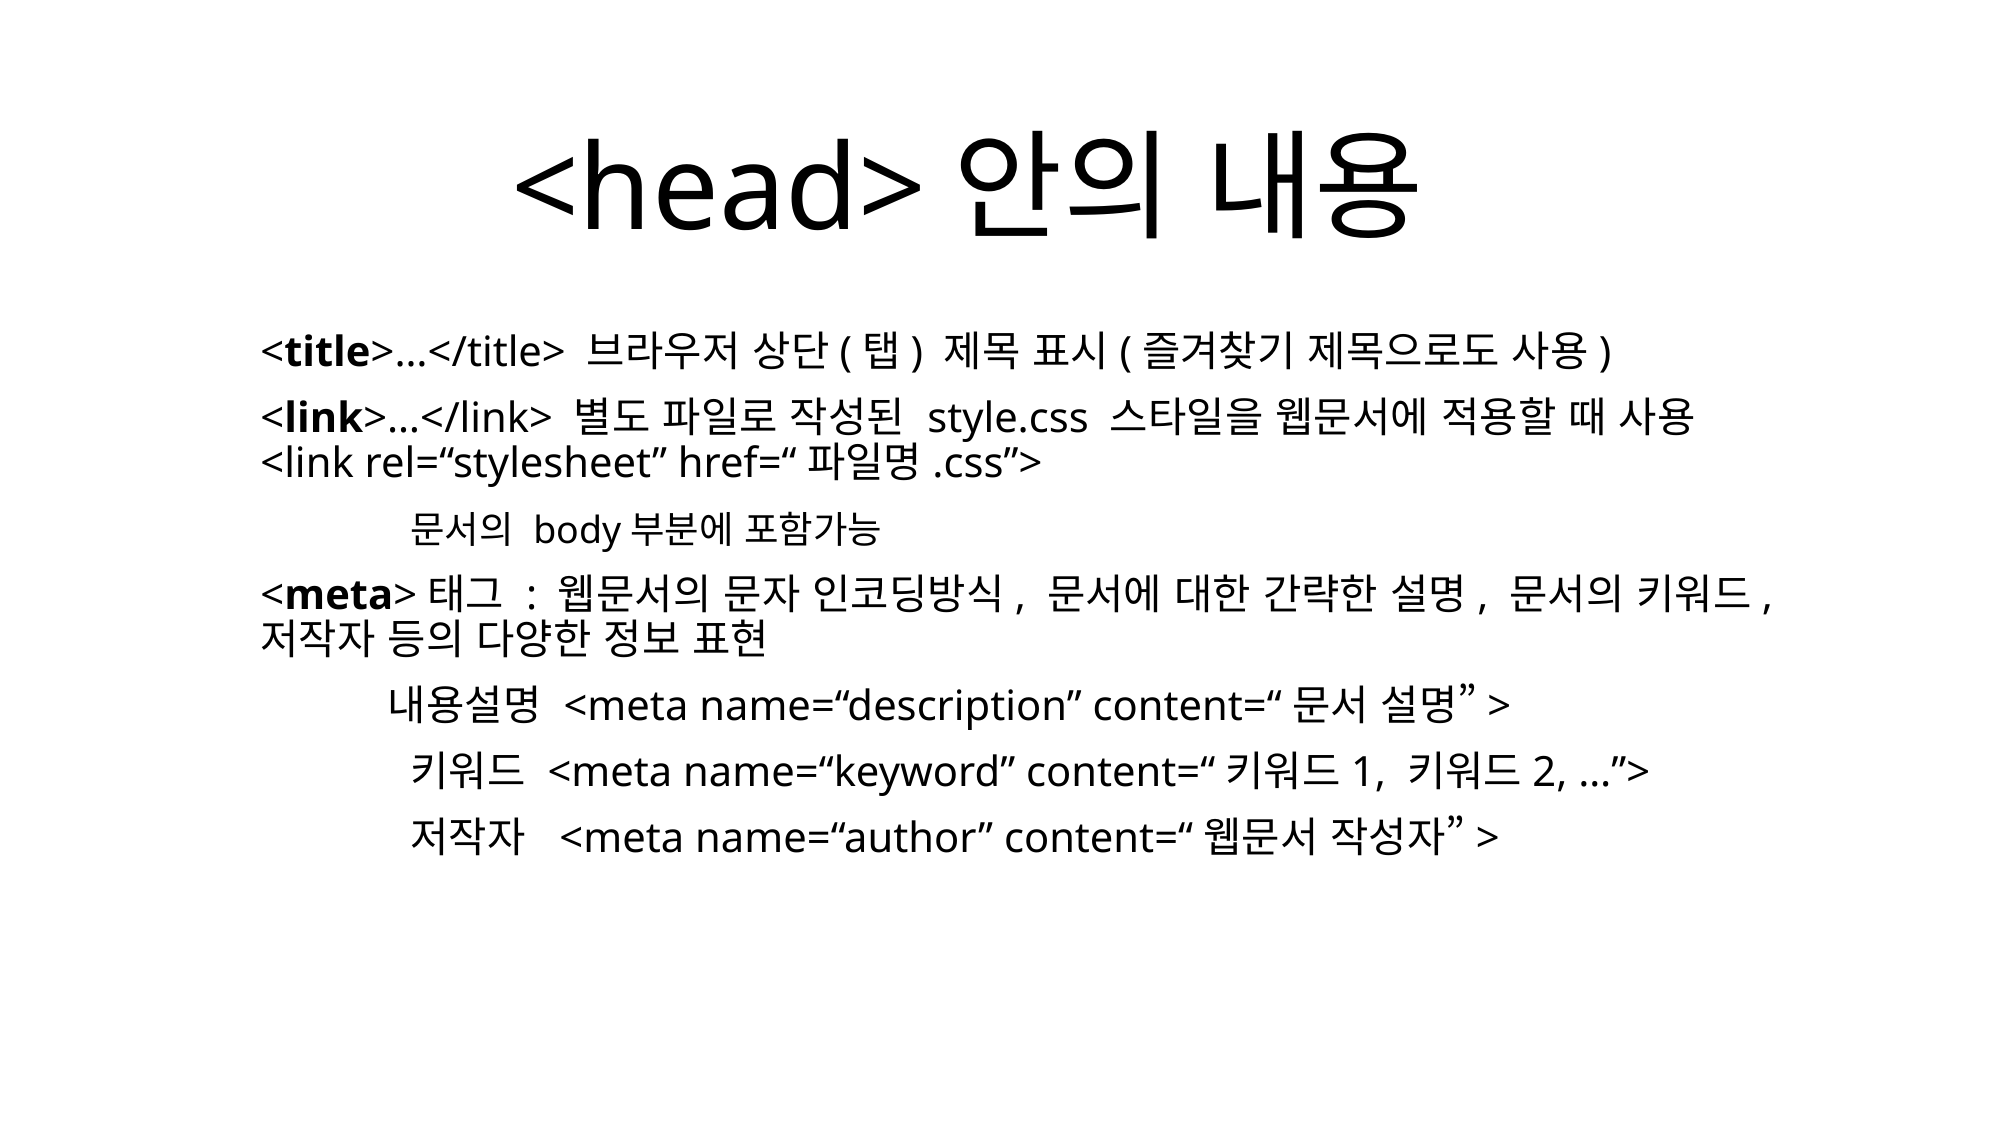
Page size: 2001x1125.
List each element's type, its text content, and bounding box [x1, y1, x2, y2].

subtitle <title>…</title> 브라우저 상단(탭) 제목 표시(즐겨찾기 제목으로도 사용) <link>…</link> 별도 파일로 작성된 style.css 스타일을 웹문서에 적용할 때 사용 <link rel=“stylesheet” href=“파일명.css”> 문서의 body부분에 포함가능 <meta>태그 : 웹문서의 문자 인코딩방식, 문서에 대한 간략한 설명, 문서의 키워드, 저작자 등의 다양한 정보 표현 내용설명 <meta name=“description” content=“문서 설명”> 키워드 <meta name=“keyword” content=“키워드1, 키워드2, …”> 저작자 <meta name=“author” content=“웹문서 작성자”> [245, 323, 1810, 999]
title <head>안의 내용 [288, 118, 1647, 263]
